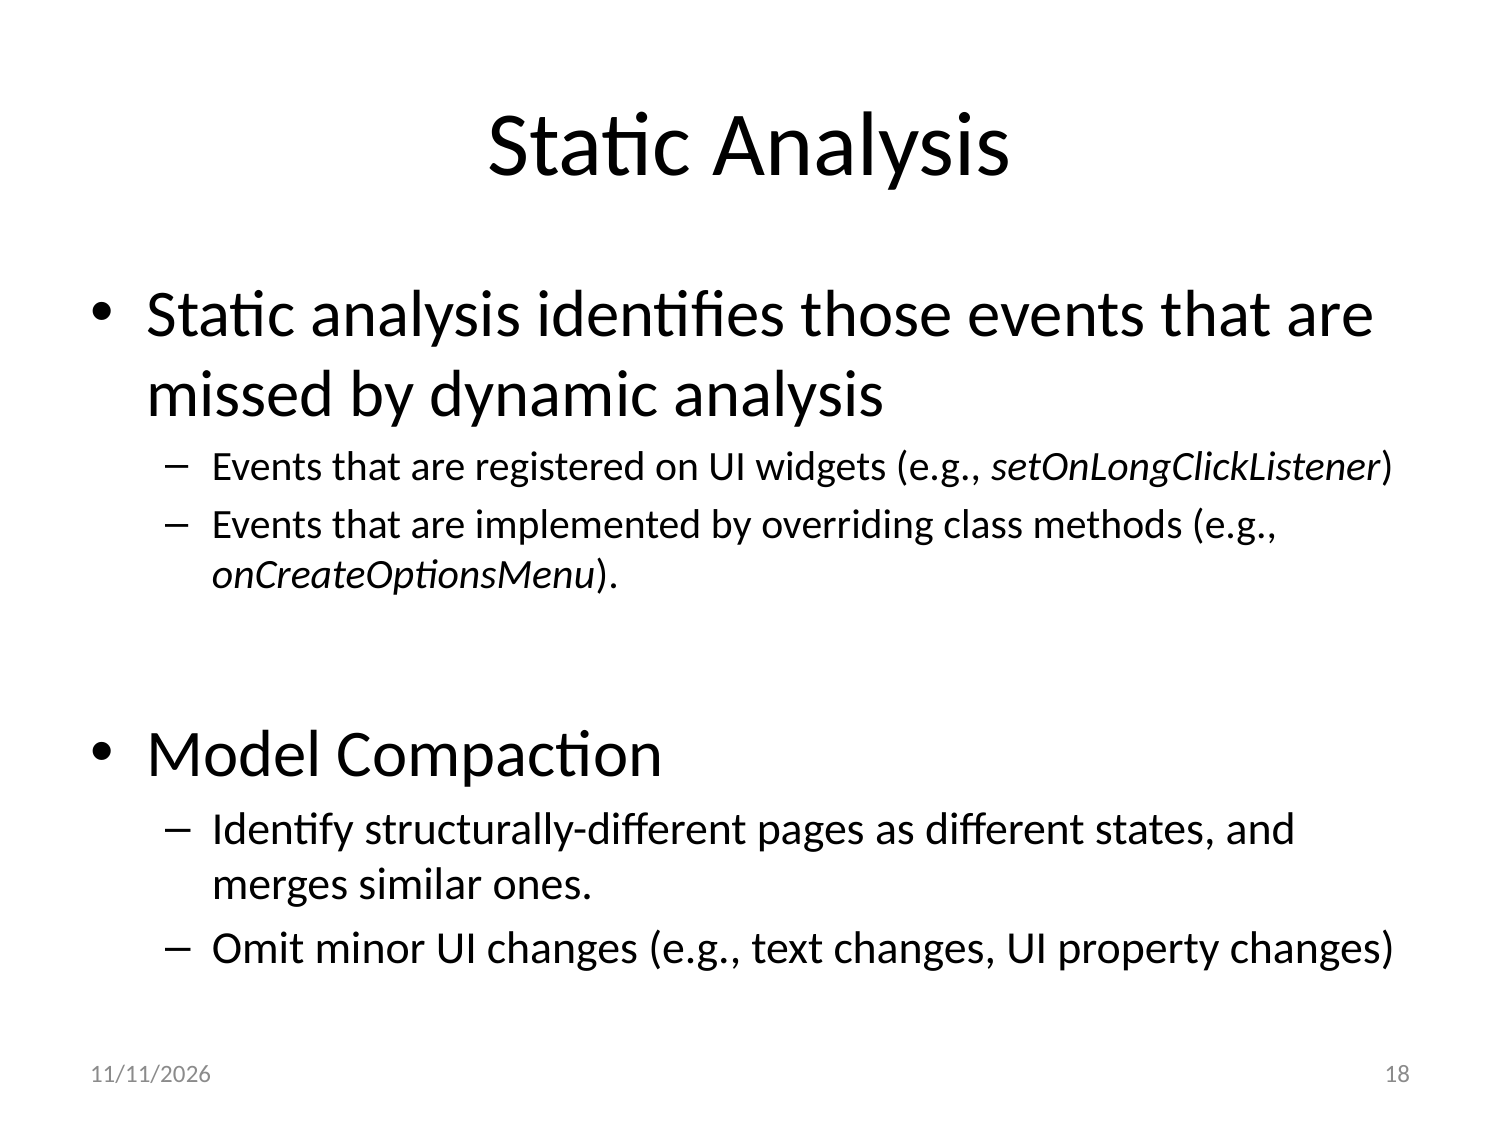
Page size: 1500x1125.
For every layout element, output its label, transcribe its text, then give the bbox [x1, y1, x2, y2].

slide_number 18 [1074, 1042, 1425, 1103]
list Static analysis identifies those events that are missed by dynamic analysis Events that are registered on UI widgets (e.g., setOnLongClickListener) Events that are implemented by overriding class methods (e.g., onCreateOptionsMenu). Model Compaction Identify structurally-different pages as different states, and merges similar ones. Omit minor UI changes (e.g., text changes, UI property changes) [75, 262, 1425, 1005]
title Static Analysis [75, 45, 1425, 233]
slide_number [75, 1042, 425, 1103]
